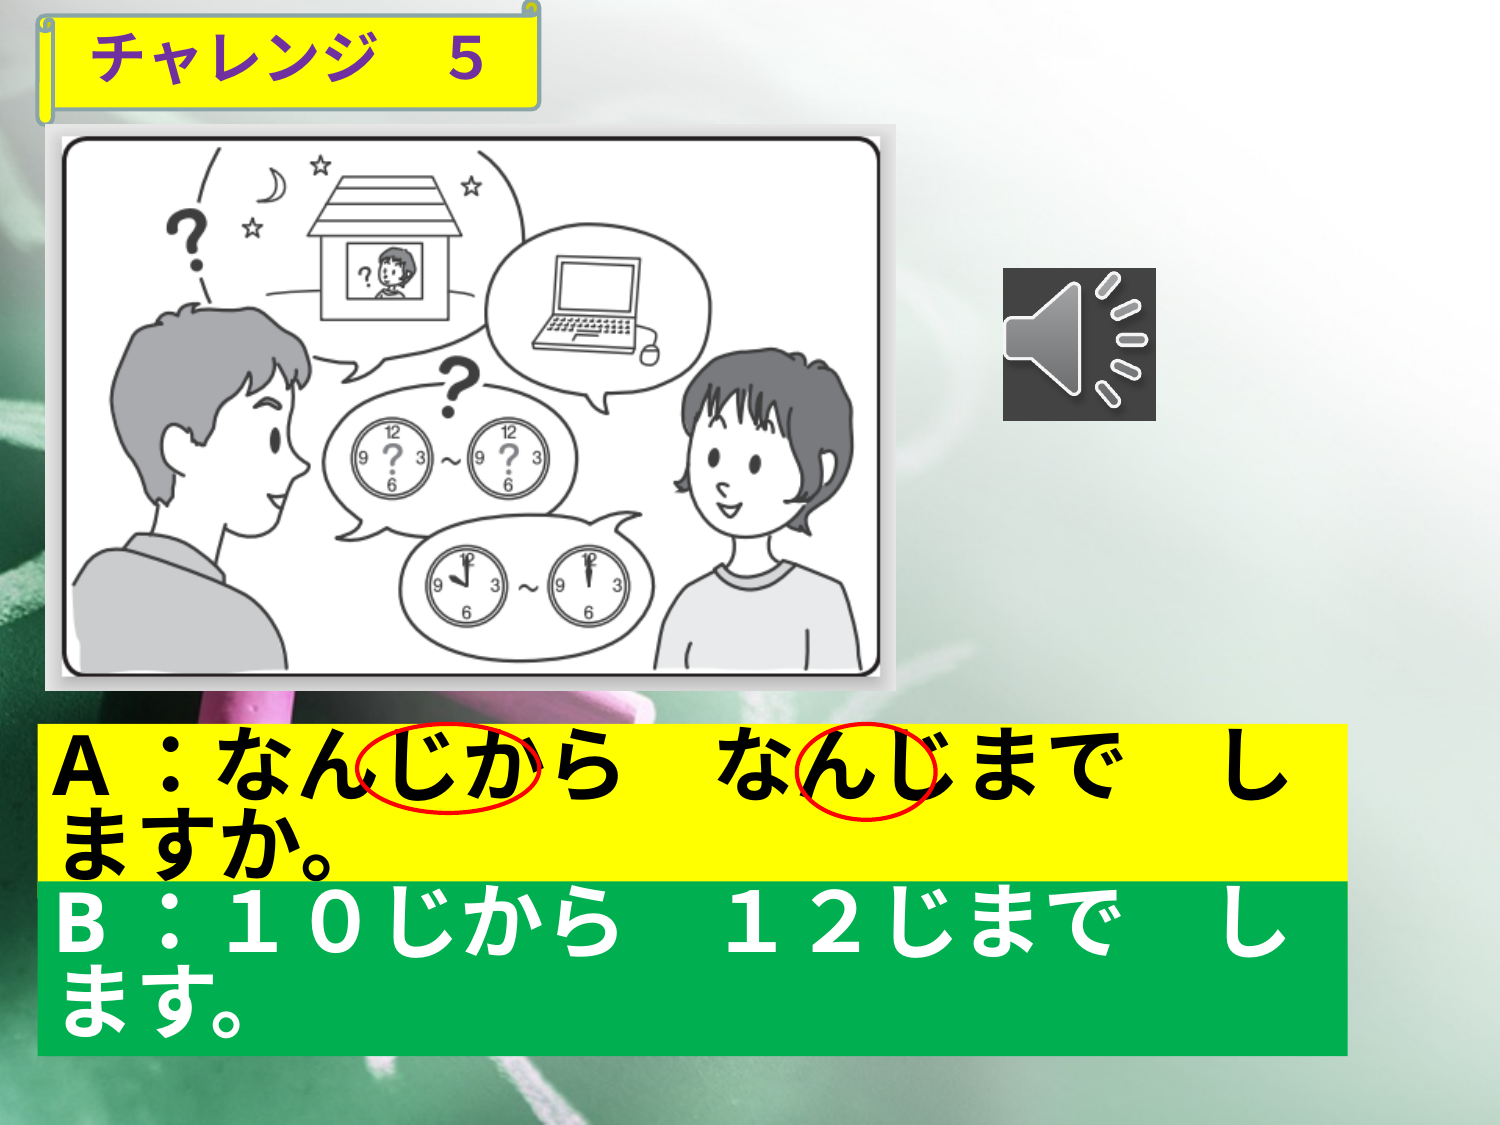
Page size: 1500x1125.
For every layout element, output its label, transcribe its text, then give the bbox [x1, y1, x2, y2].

text_box A：なんじから なんじまで しますか。 [37, 723, 1348, 881]
text_box チャレンジ ５ [35, 0, 542, 127]
text_box B：１０じから １２じまで します。 [37, 881, 1348, 1057]
text_box [794, 721, 938, 822]
text_box [354, 721, 542, 816]
picture [0, 0, 1500, 1125]
